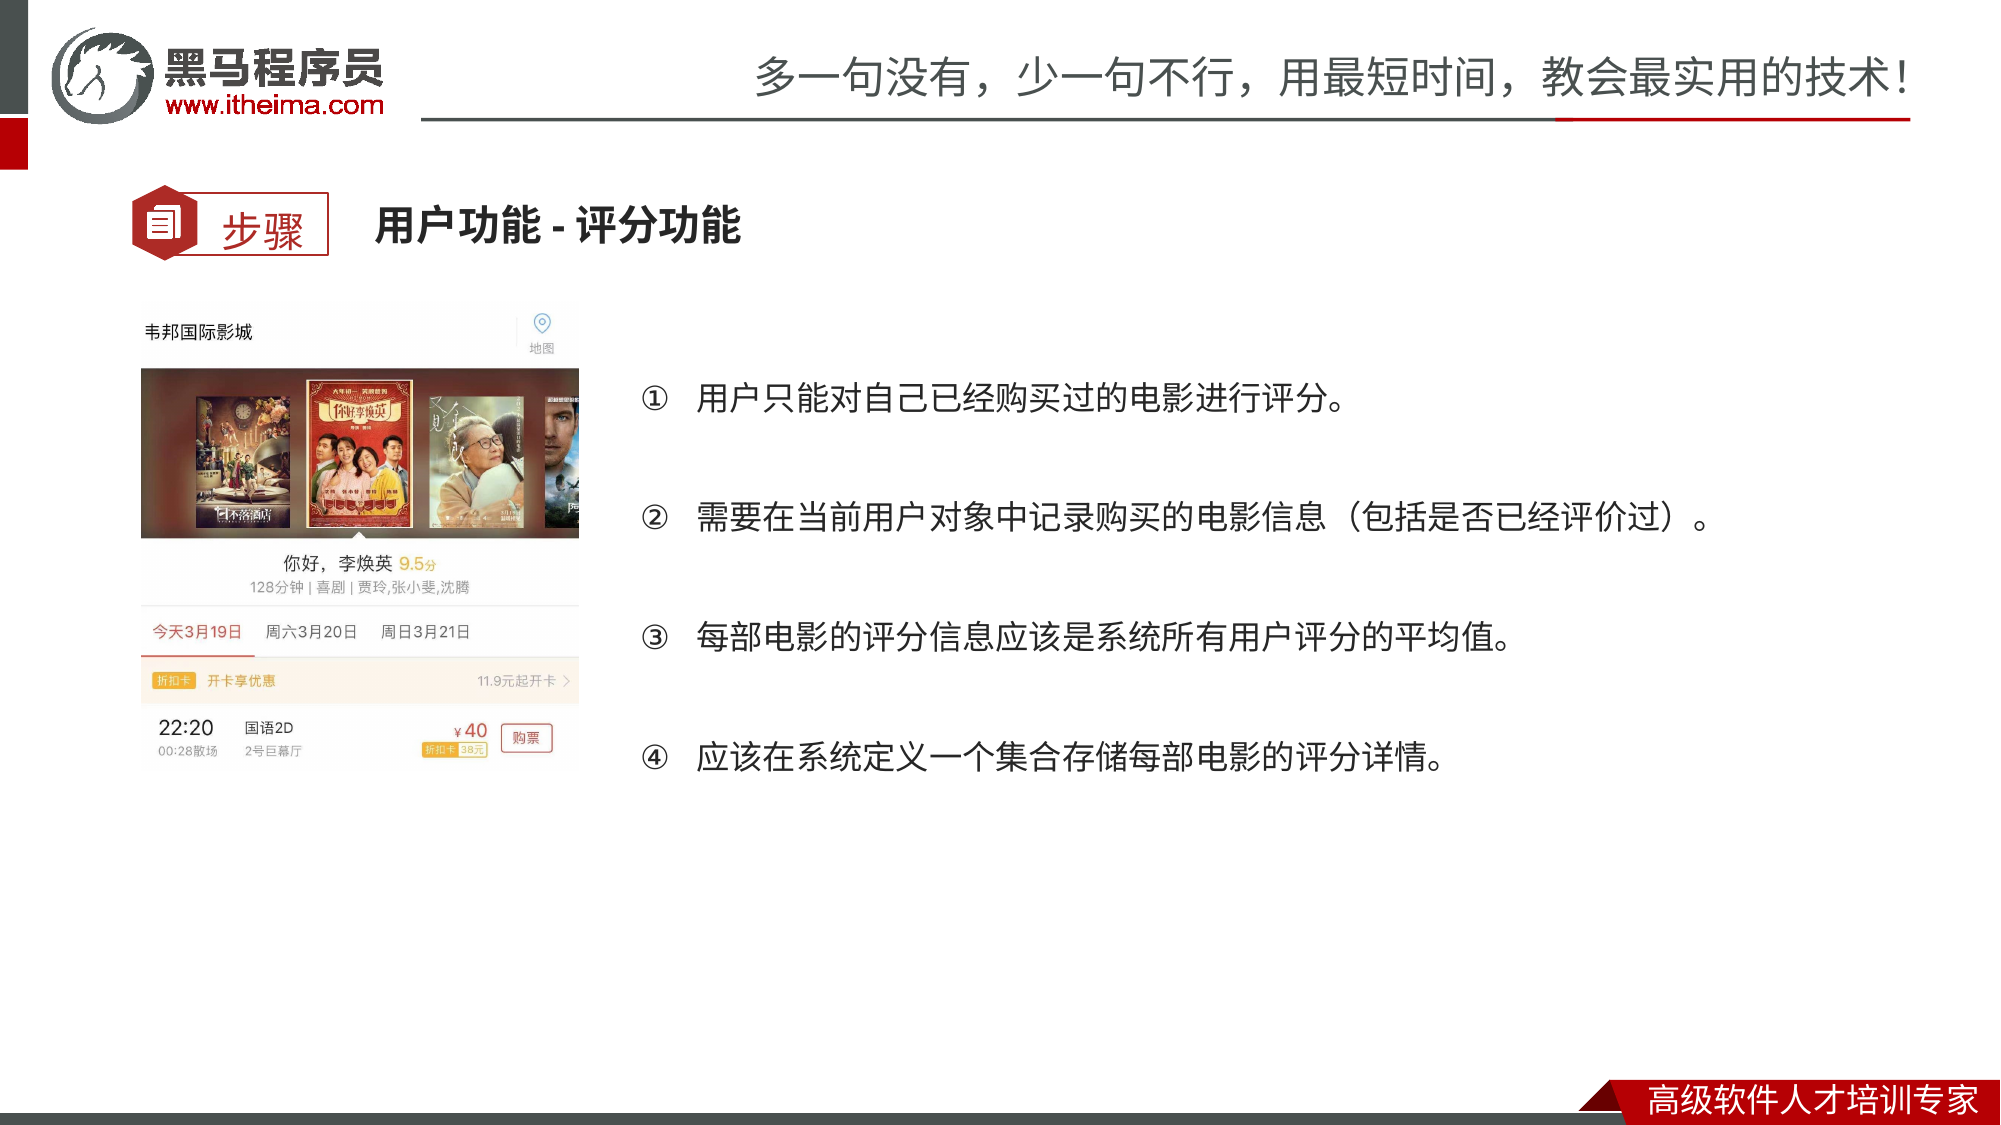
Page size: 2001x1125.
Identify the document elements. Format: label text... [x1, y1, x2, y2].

text_box 用户只能对自己已经购买过的电影进行评分。 需要在当前用户对象中记录购买的电影信息（包括是否已经评价过）。 每部电影的评分信息应该是系统所有用户评分的平均值。 应该在系统定义一个集合存储每部电影的评分详情。 [625, 289, 1914, 784]
picture [147, 205, 181, 239]
list 用户功能-评分功能 [360, 181, 1872, 267]
picture [141, 301, 580, 771]
picture [50, 26, 384, 125]
